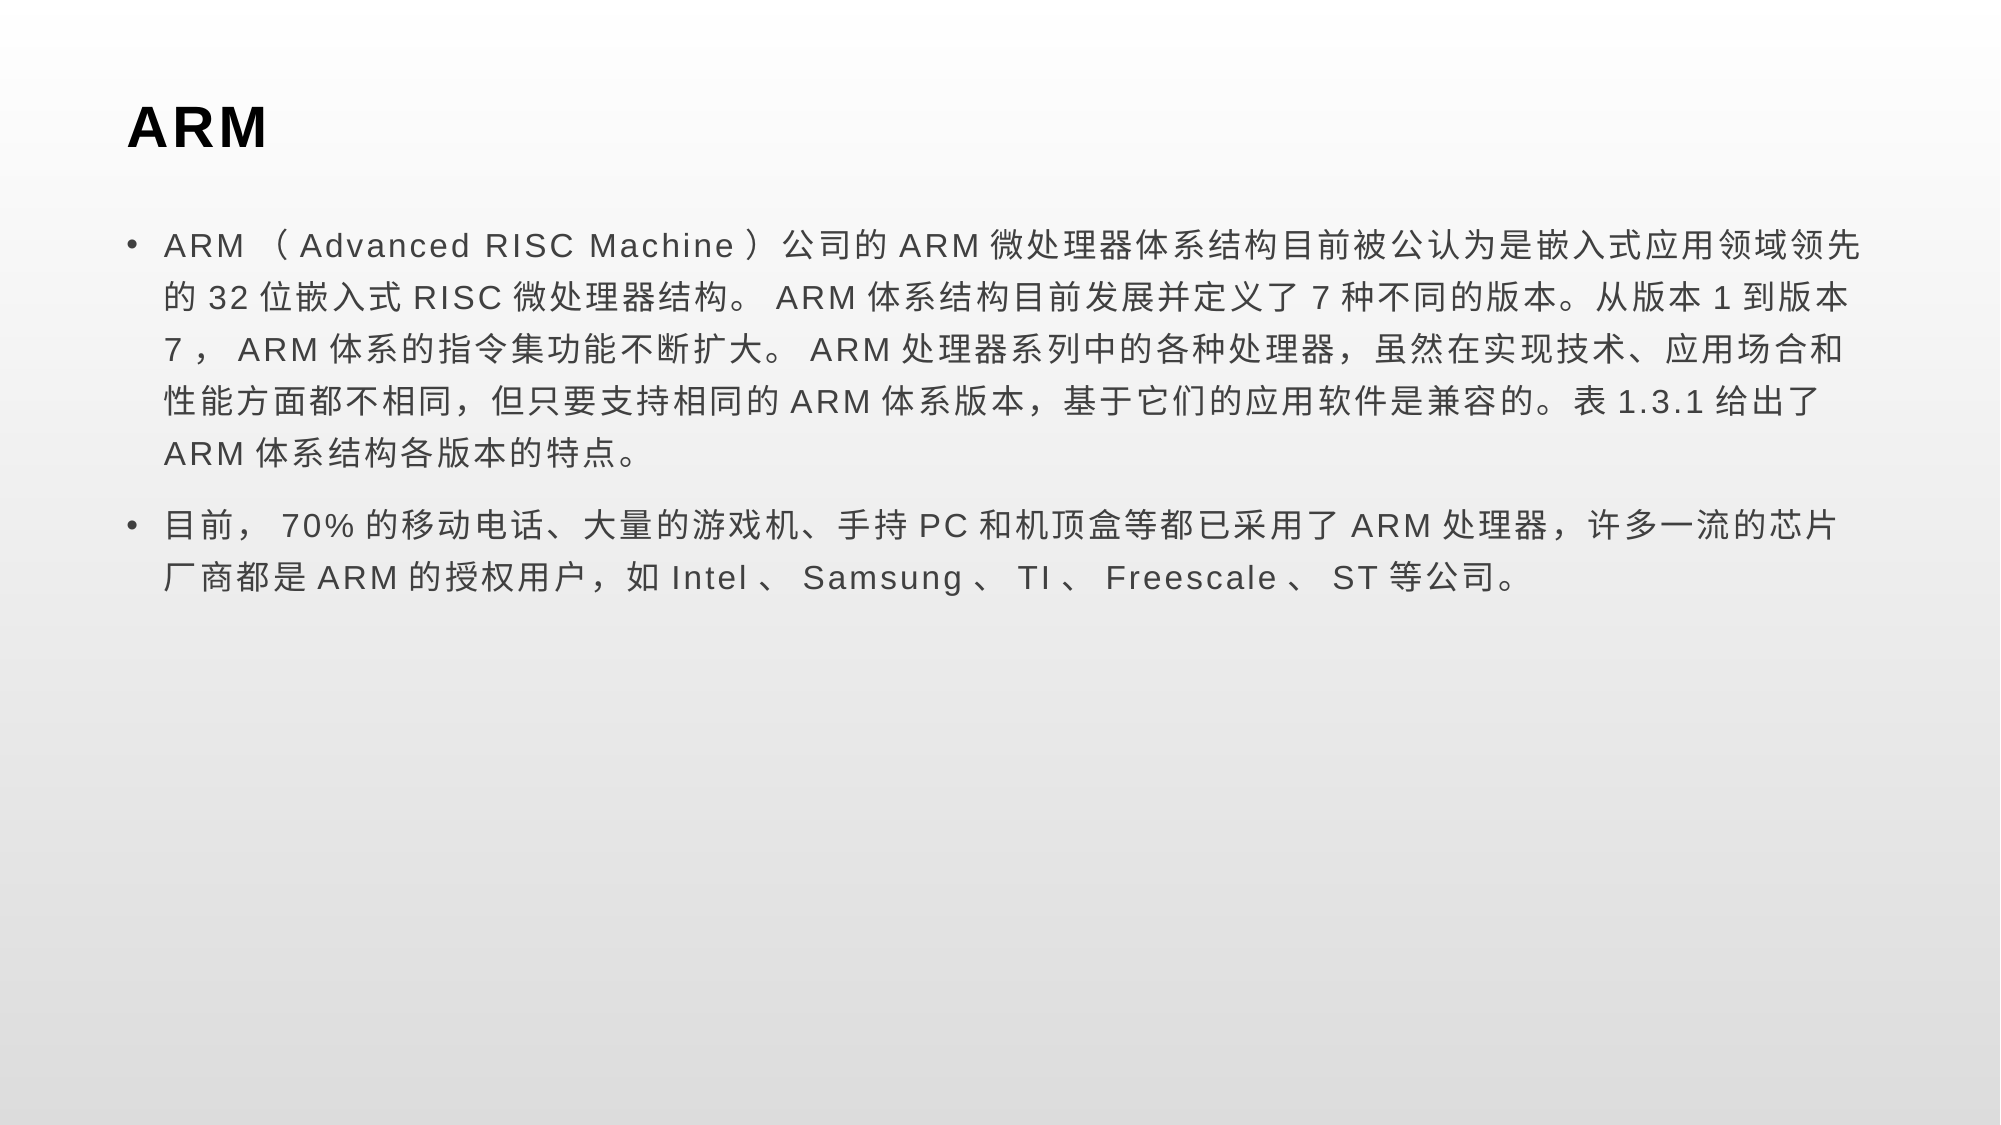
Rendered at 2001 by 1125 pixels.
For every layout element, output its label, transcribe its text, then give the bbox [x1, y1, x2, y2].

list ARM（Advanced RISC Machine）公司的ARM微处理器体系结构目前被公认为是嵌入式应用领域领先的32位嵌入式RISC微处理器结构。ARM体系结构目前发展并定义了7种不同的版本。从版本1到版本7，ARM体系的指令集功能不断扩大。ARM处理器系列中的各种处理器，虽然在实现技术、应用场合和性能方面都不相同，但只要支持相同的ARM体系版本，基于它们的应用软件是兼容的。表1.3.1给出了ARM体系结构各版本的特点。 目前，70%的移动电话、大量的游戏机、手持PC和机顶盒等都已采用了ARM处理器，许多一流的芯片厂商都是ARM的授权用户，如Intel、Samsung、TI、Freescale、ST等公司。 [109, 212, 1891, 1040]
title ARM [109, 70, 1891, 178]
